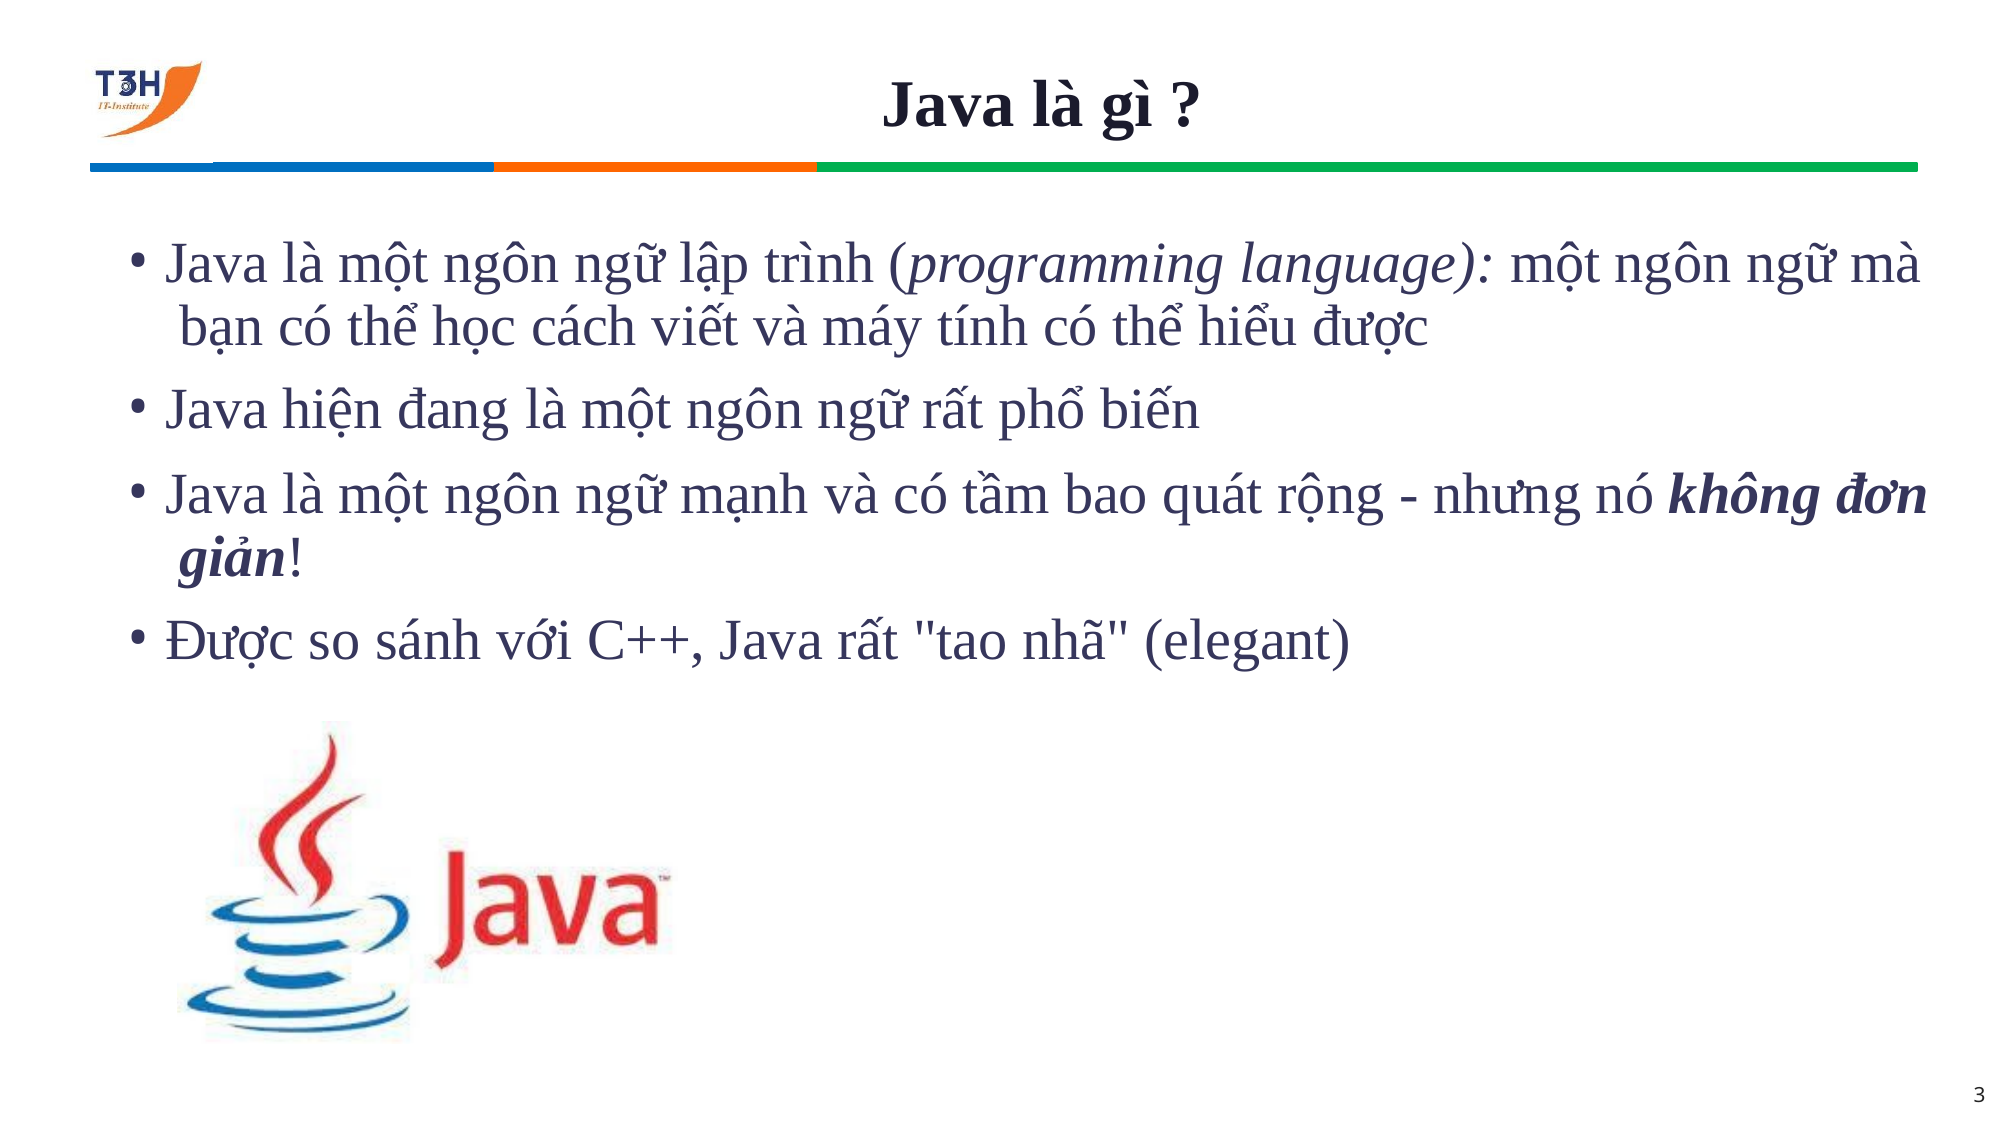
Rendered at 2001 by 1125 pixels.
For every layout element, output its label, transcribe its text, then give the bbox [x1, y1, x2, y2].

text_box Java là một ngôn ngữ lập trình (programming language): một ngôn ngữ mà bạn có thể học cách viết và máy tính có thể hiểu được Java hiện đang là một ngôn ngữ rất phổ biến Java là một ngôn ngữ mạnh và có tầm bao quát rộng - nhưng nó không đơn giản! Được so sánh với C++, Java rất "tao nhã" (elegant) [125, 221, 1933, 671]
picture [177, 721, 678, 1045]
title Java là gì ? [879, 57, 1205, 221]
picture [85, 35, 213, 163]
text_box 3 [1967, 1081, 1992, 1111]
